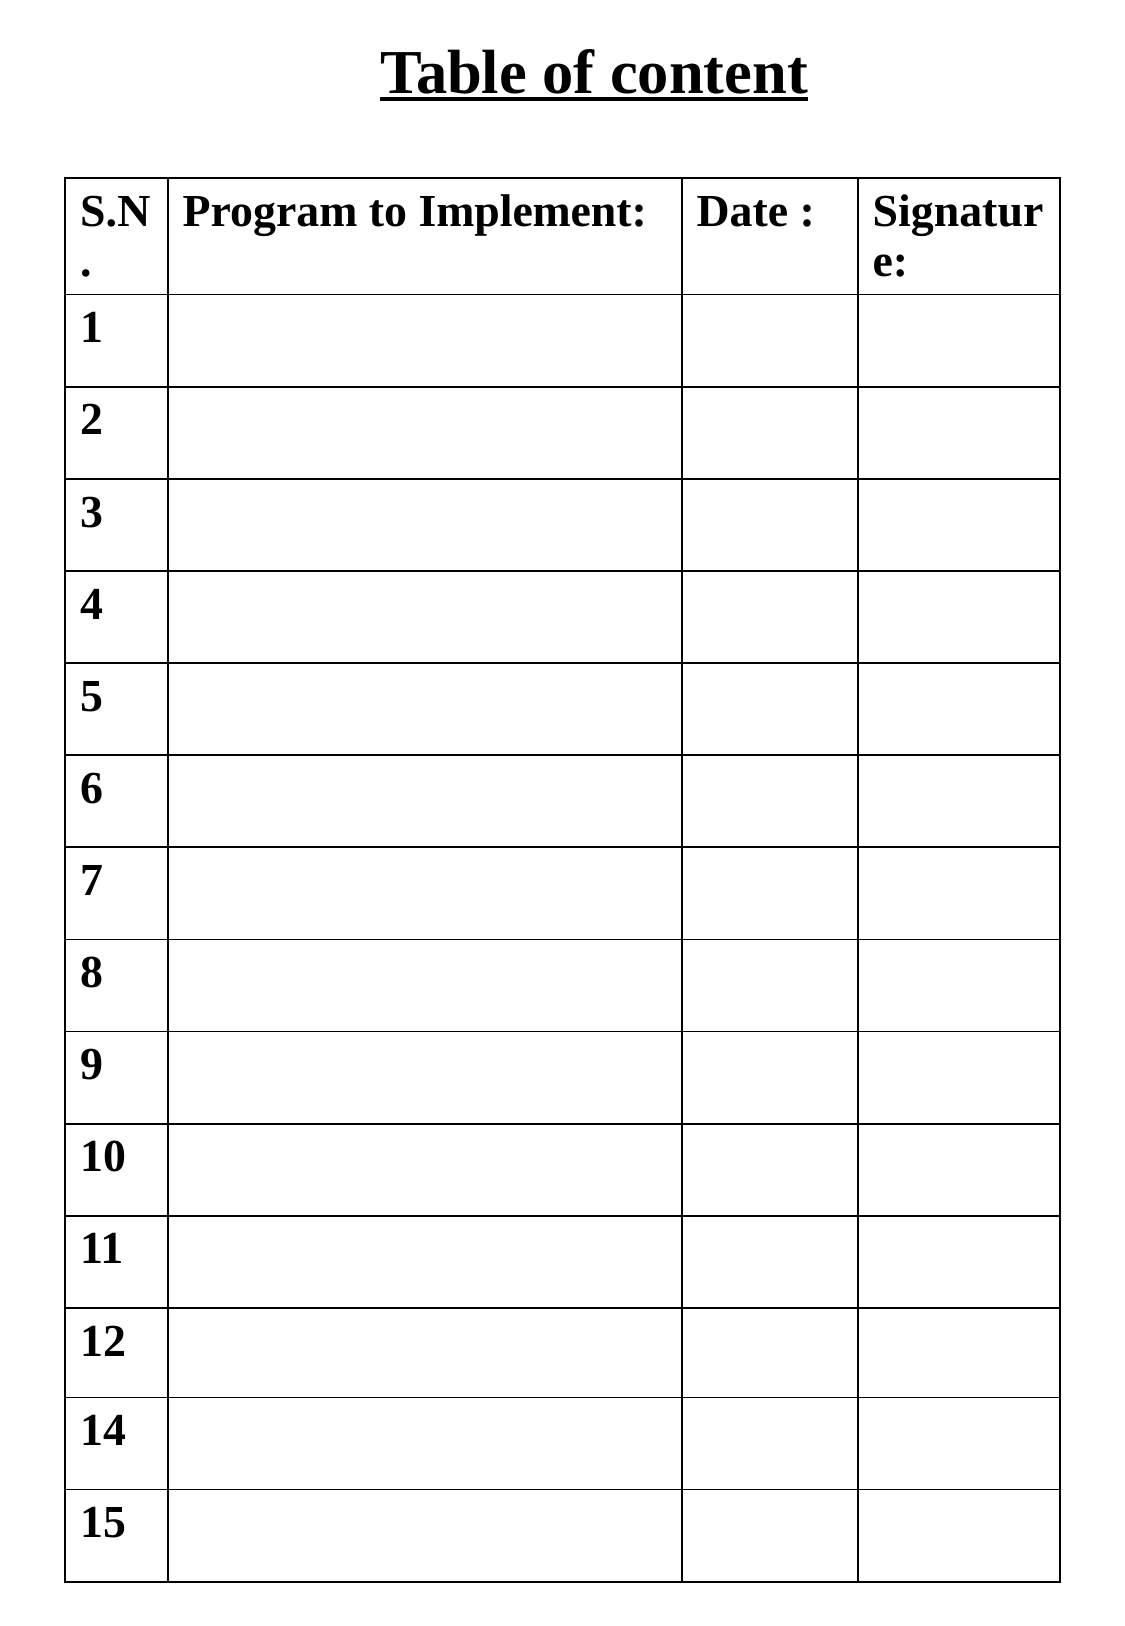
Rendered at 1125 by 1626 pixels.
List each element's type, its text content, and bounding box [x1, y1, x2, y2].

table_cell 3 [66, 480, 167, 570]
table_cell [859, 388, 1059, 478]
table_cell [859, 1309, 1059, 1397]
table_cell [683, 480, 857, 570]
table_cell [859, 480, 1059, 570]
table_cell [169, 1309, 681, 1397]
table_cell [683, 572, 857, 662]
table_cell 14 [66, 1398, 167, 1489]
table_cell [859, 1217, 1059, 1307]
table_cell [683, 295, 857, 386]
table_cell 4 [66, 572, 167, 662]
table_cell 2 [66, 388, 167, 478]
table_cell [169, 1490, 681, 1581]
table_header Date : [683, 179, 857, 294]
table_cell [169, 1032, 681, 1123]
table_cell [859, 1032, 1059, 1123]
table_header Signature: [859, 179, 1059, 294]
table_cell [859, 664, 1059, 754]
table_cell [683, 848, 857, 939]
table_cell [859, 940, 1059, 1031]
table_cell 6 [66, 756, 167, 846]
table_cell [683, 756, 857, 846]
table_cell [683, 388, 857, 478]
table_cell [169, 1217, 681, 1307]
table_cell [859, 756, 1059, 846]
table_cell [169, 756, 681, 846]
table_cell [683, 1032, 857, 1123]
table_cell 1 [66, 295, 167, 386]
table_header Program to Implement: [169, 179, 681, 294]
table_cell 15 [66, 1490, 167, 1581]
table_cell [169, 940, 681, 1031]
table_cell 12 [66, 1309, 167, 1397]
table_cell [859, 848, 1059, 939]
table_cell [683, 1217, 857, 1307]
table_cell [683, 1125, 857, 1215]
table_cell [683, 1309, 857, 1397]
table_cell [169, 480, 681, 570]
table_cell [859, 1398, 1059, 1489]
table_cell [169, 1398, 681, 1489]
table_cell [683, 1490, 857, 1581]
table_cell [169, 1125, 681, 1215]
text_box Table of content [223, 23, 964, 114]
table_cell [859, 572, 1059, 662]
table_cell [859, 1490, 1059, 1581]
table_cell [169, 388, 681, 478]
table_cell [169, 664, 681, 754]
table_cell 8 [66, 940, 167, 1031]
table_cell [683, 664, 857, 754]
table_cell [859, 295, 1059, 386]
table_cell 9 [66, 1032, 167, 1123]
table_cell 11 [66, 1217, 167, 1307]
table_cell 7 [66, 848, 167, 939]
table_cell [169, 295, 681, 386]
table_cell 5 [66, 664, 167, 754]
table_cell [169, 848, 681, 939]
table_cell 10 [66, 1125, 167, 1215]
table_cell [859, 1125, 1059, 1215]
table_cell [683, 1398, 857, 1489]
table_cell [683, 940, 857, 1031]
table_cell [169, 572, 681, 662]
table_header S.N. [66, 179, 167, 294]
